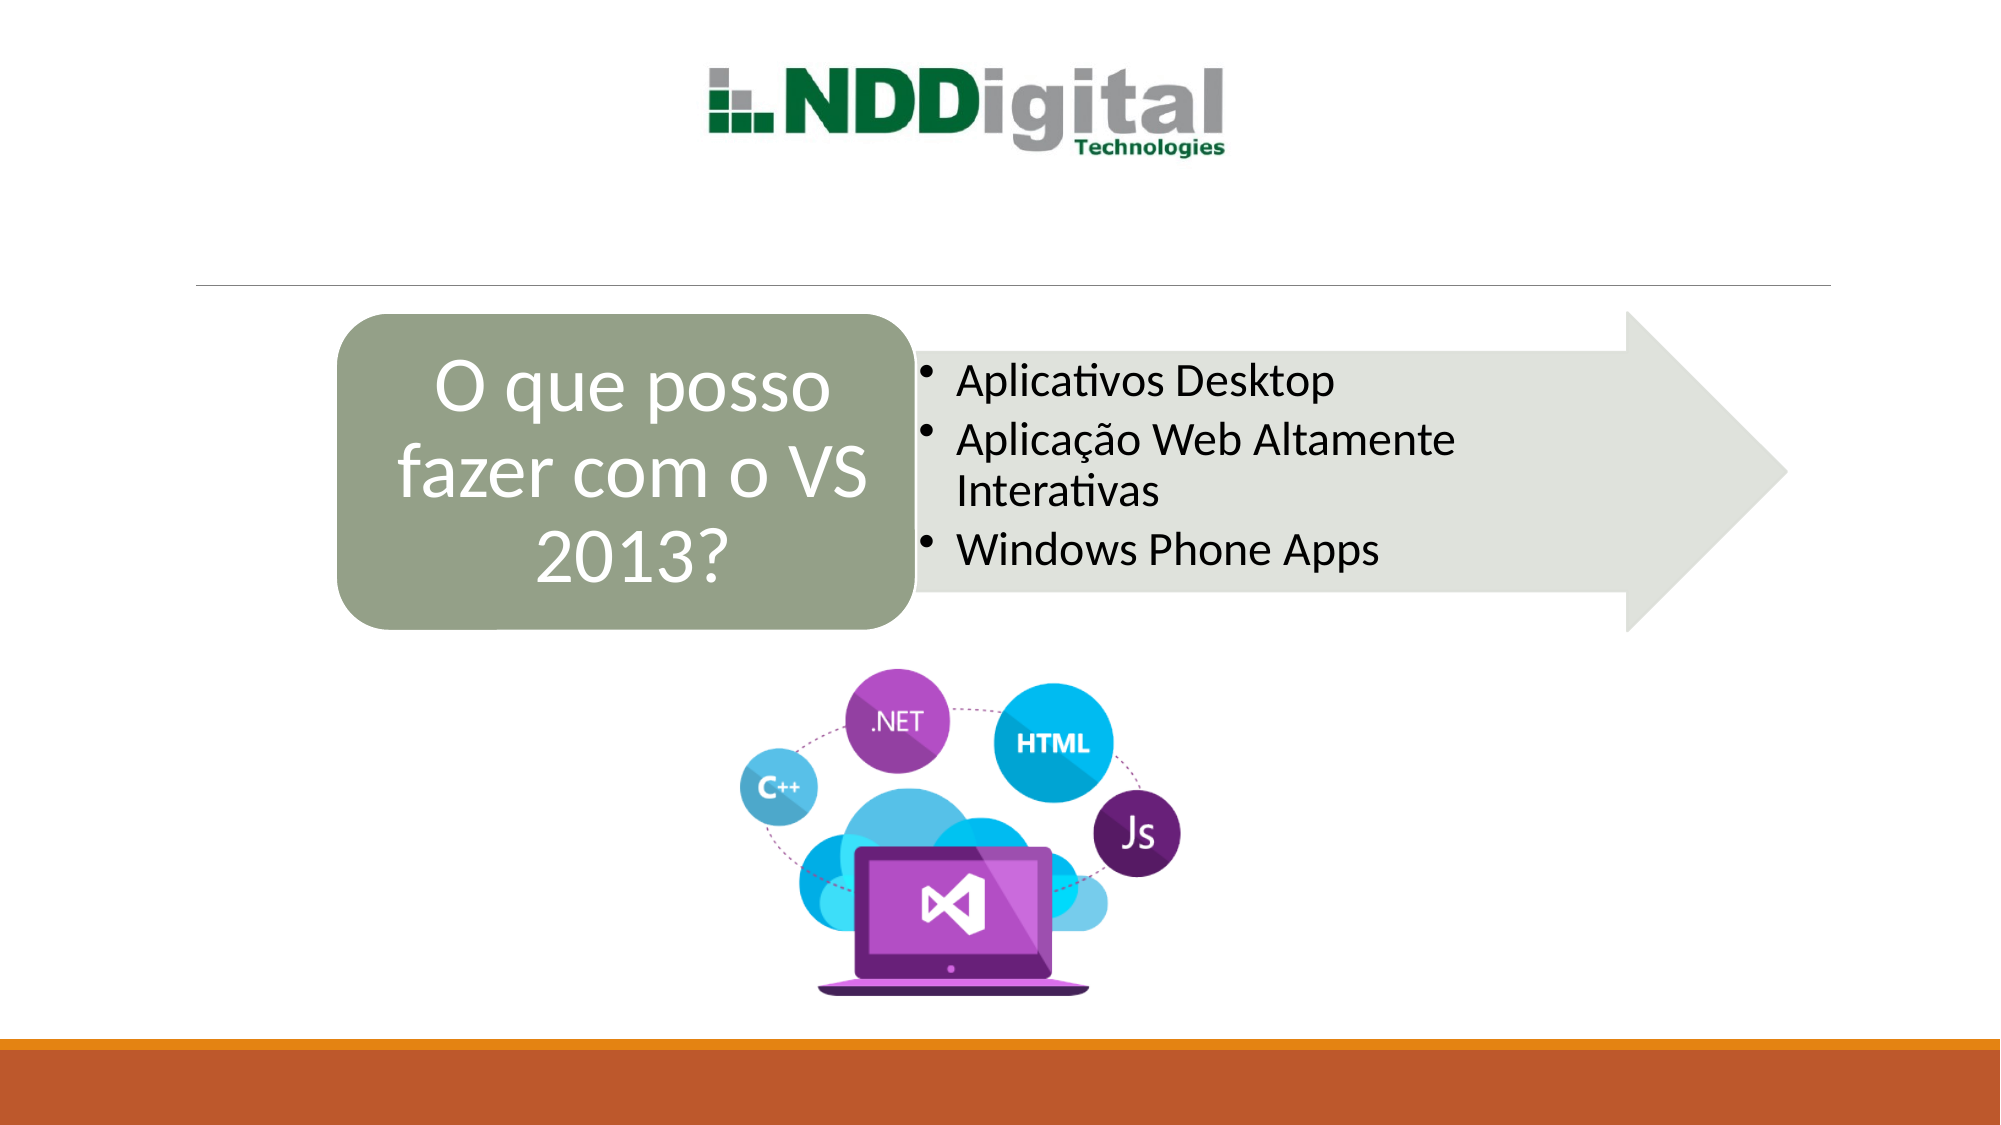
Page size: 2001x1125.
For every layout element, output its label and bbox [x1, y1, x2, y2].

picture [707, 648, 1225, 1017]
picture [684, 0, 1249, 180]
text_box [335, 311, 1788, 632]
